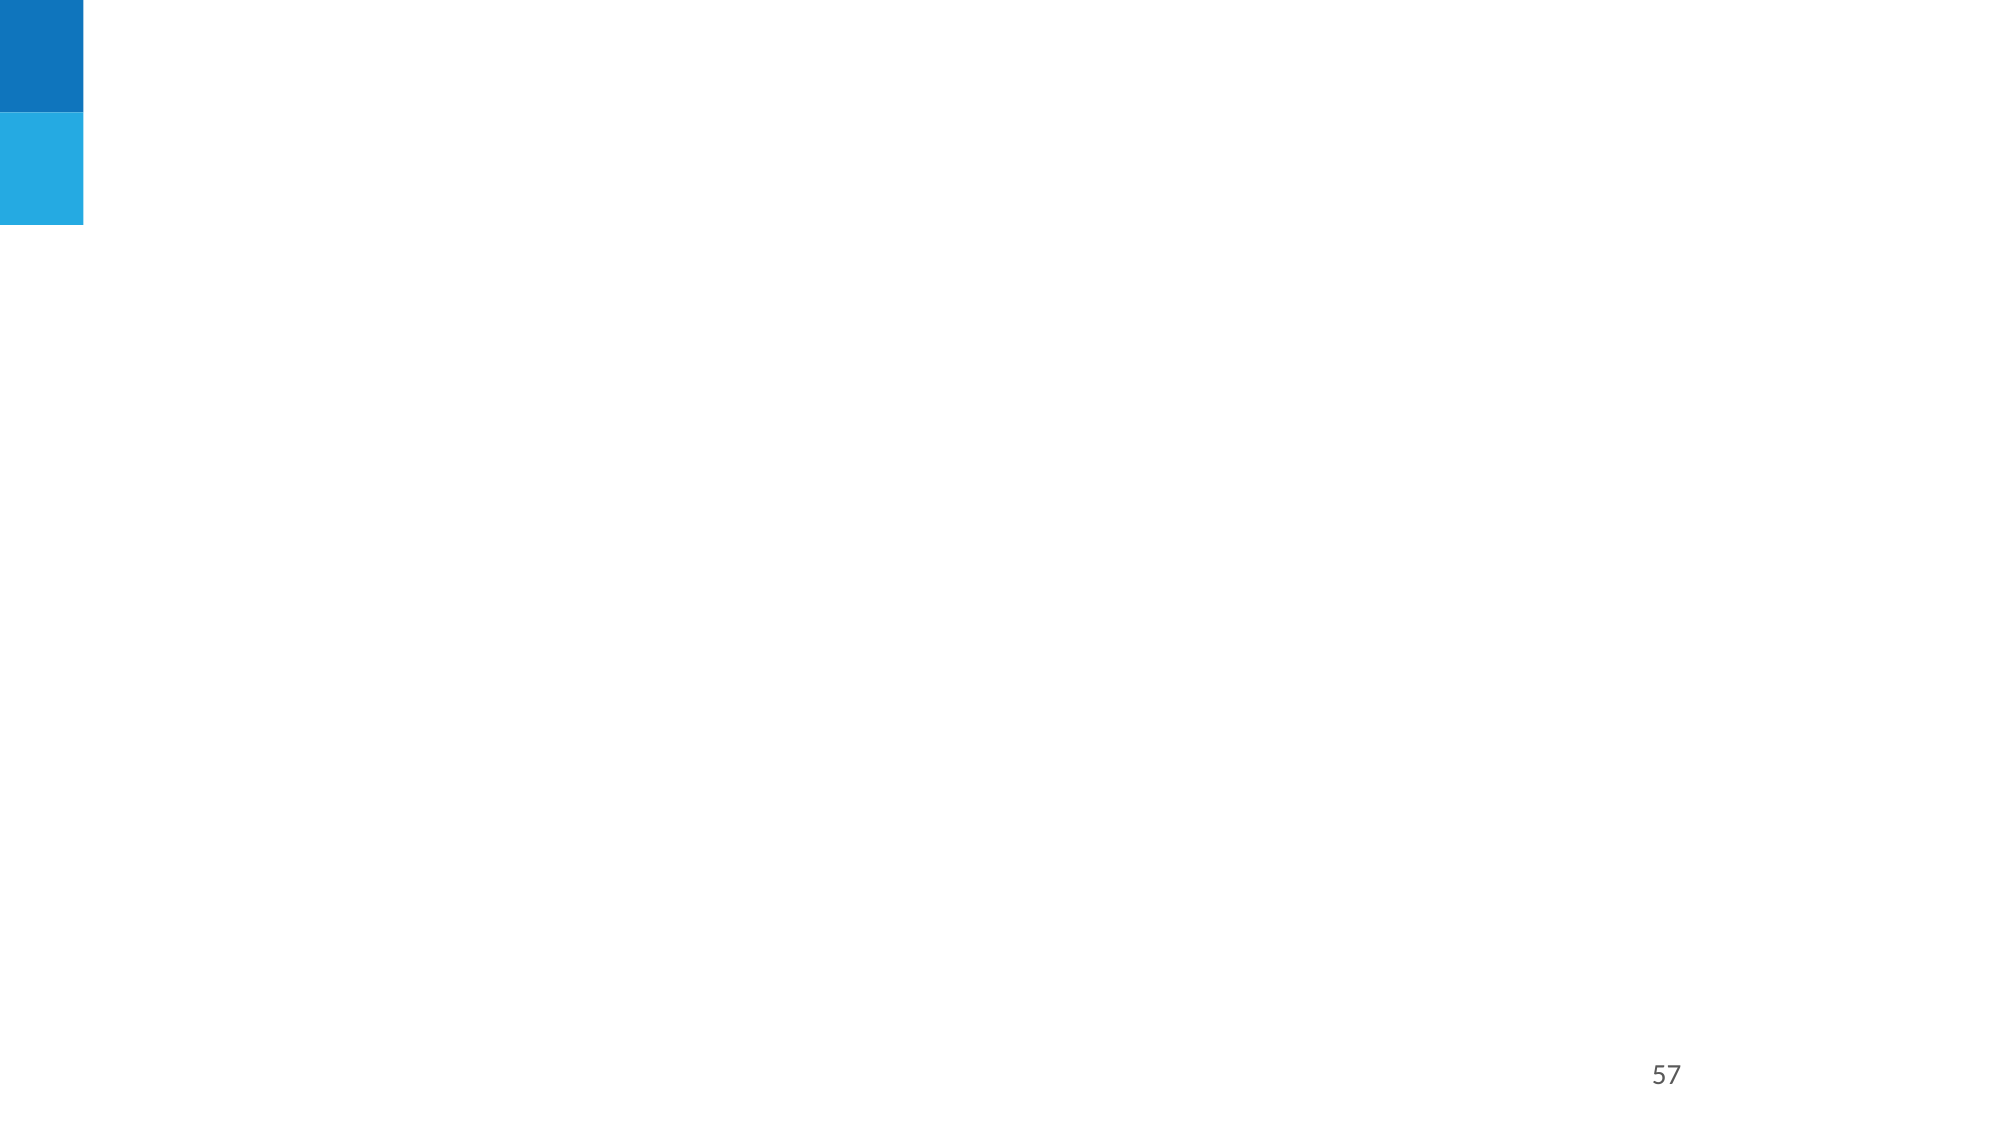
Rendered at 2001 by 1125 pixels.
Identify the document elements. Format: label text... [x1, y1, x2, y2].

slide_number 57 [1433, 1042, 1900, 1103]
